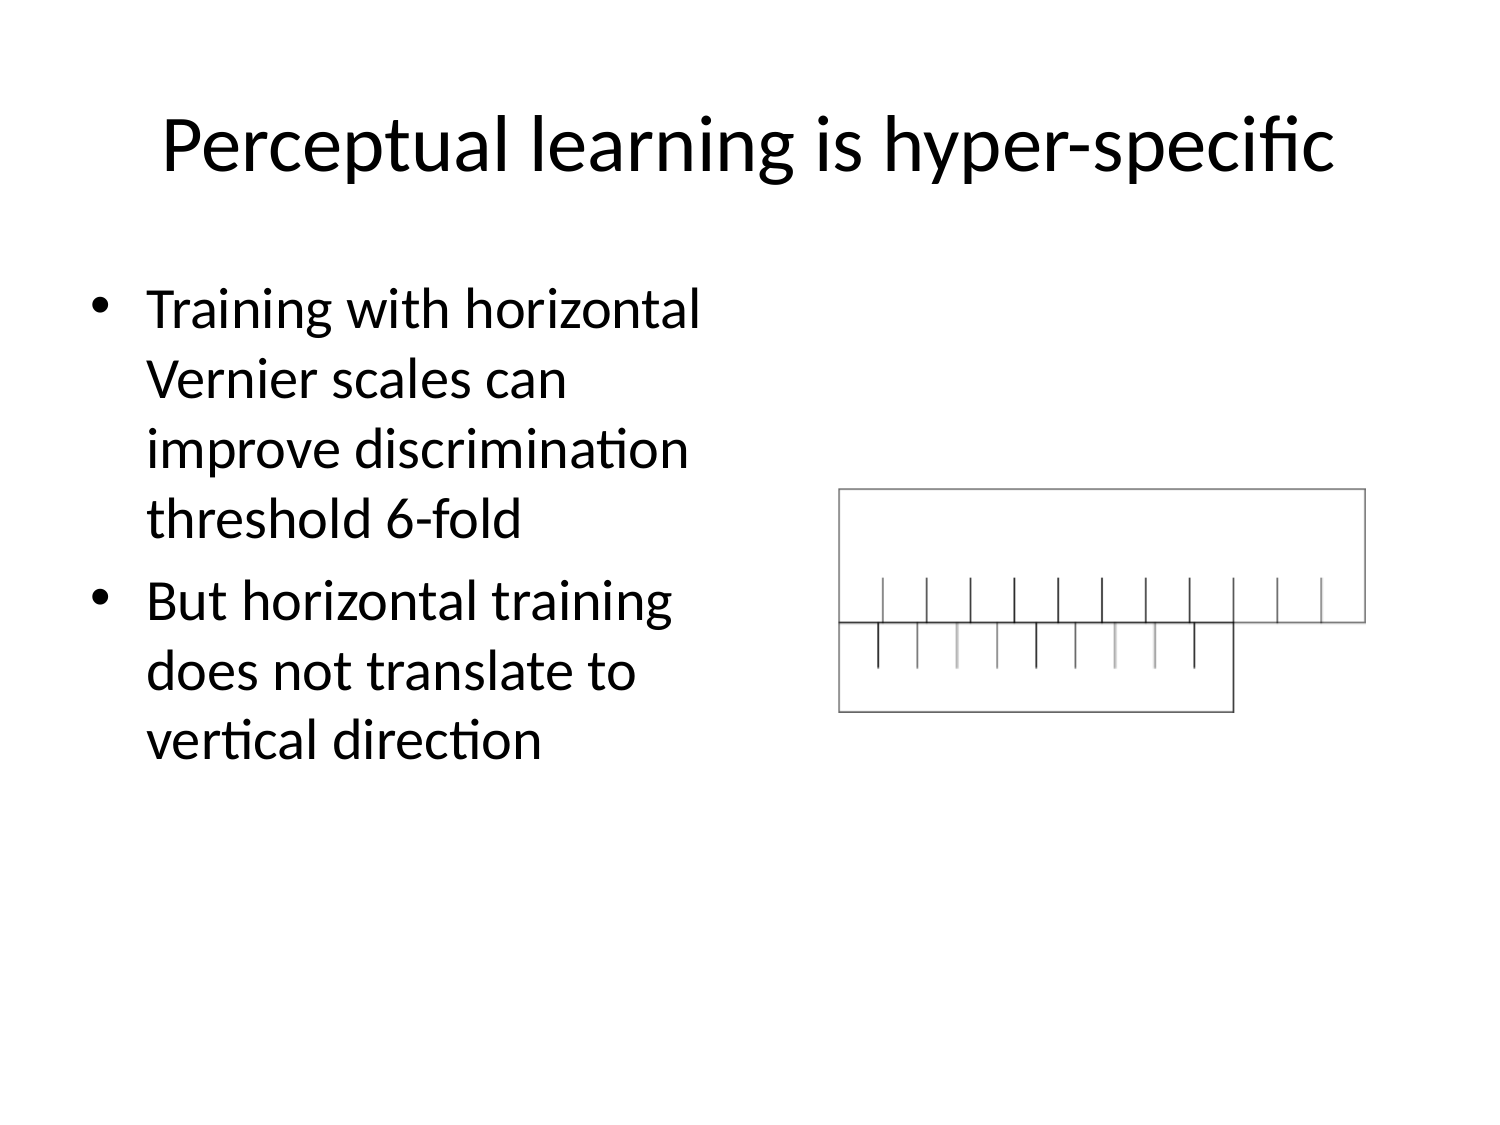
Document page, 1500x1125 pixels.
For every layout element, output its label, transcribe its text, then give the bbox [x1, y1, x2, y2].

title Perceptual learning is hyper-specific [75, 45, 1425, 233]
picture [837, 487, 1366, 713]
list Training with horizontal Vernier scales can improve discrimination threshold 6-fold But horizontal training does not translate to vertical direction [75, 262, 738, 1005]
